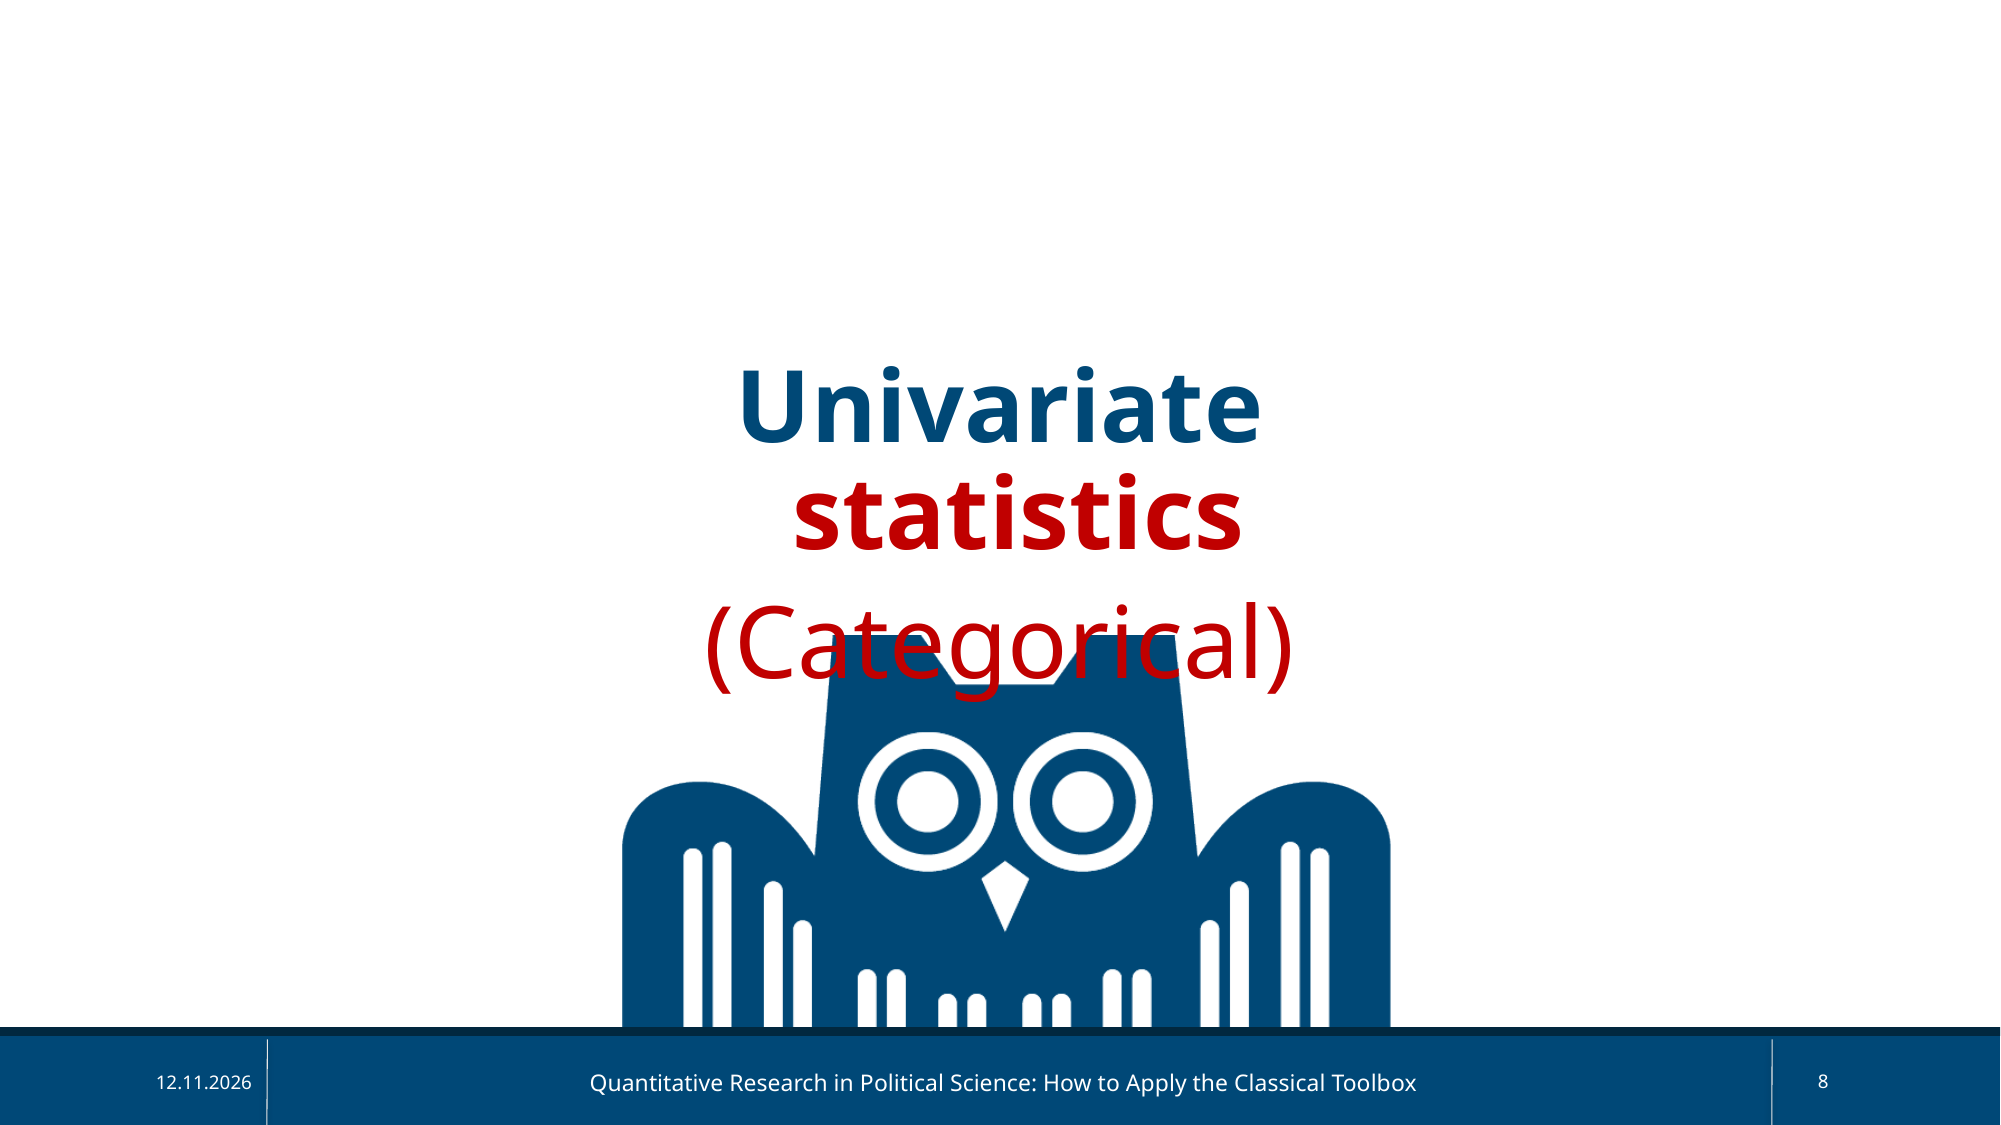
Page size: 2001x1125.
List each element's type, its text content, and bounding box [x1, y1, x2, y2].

footer Quantitative Research in Political Science: How to Apply the Classical Toolbox [266, 1052, 1741, 1113]
slide_number 8 [1803, 1052, 2000, 1113]
text_box Univariate statistics (Categorical) [503, 348, 1497, 528]
picture [622, 635, 1391, 1027]
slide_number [65, 1053, 267, 1113]
